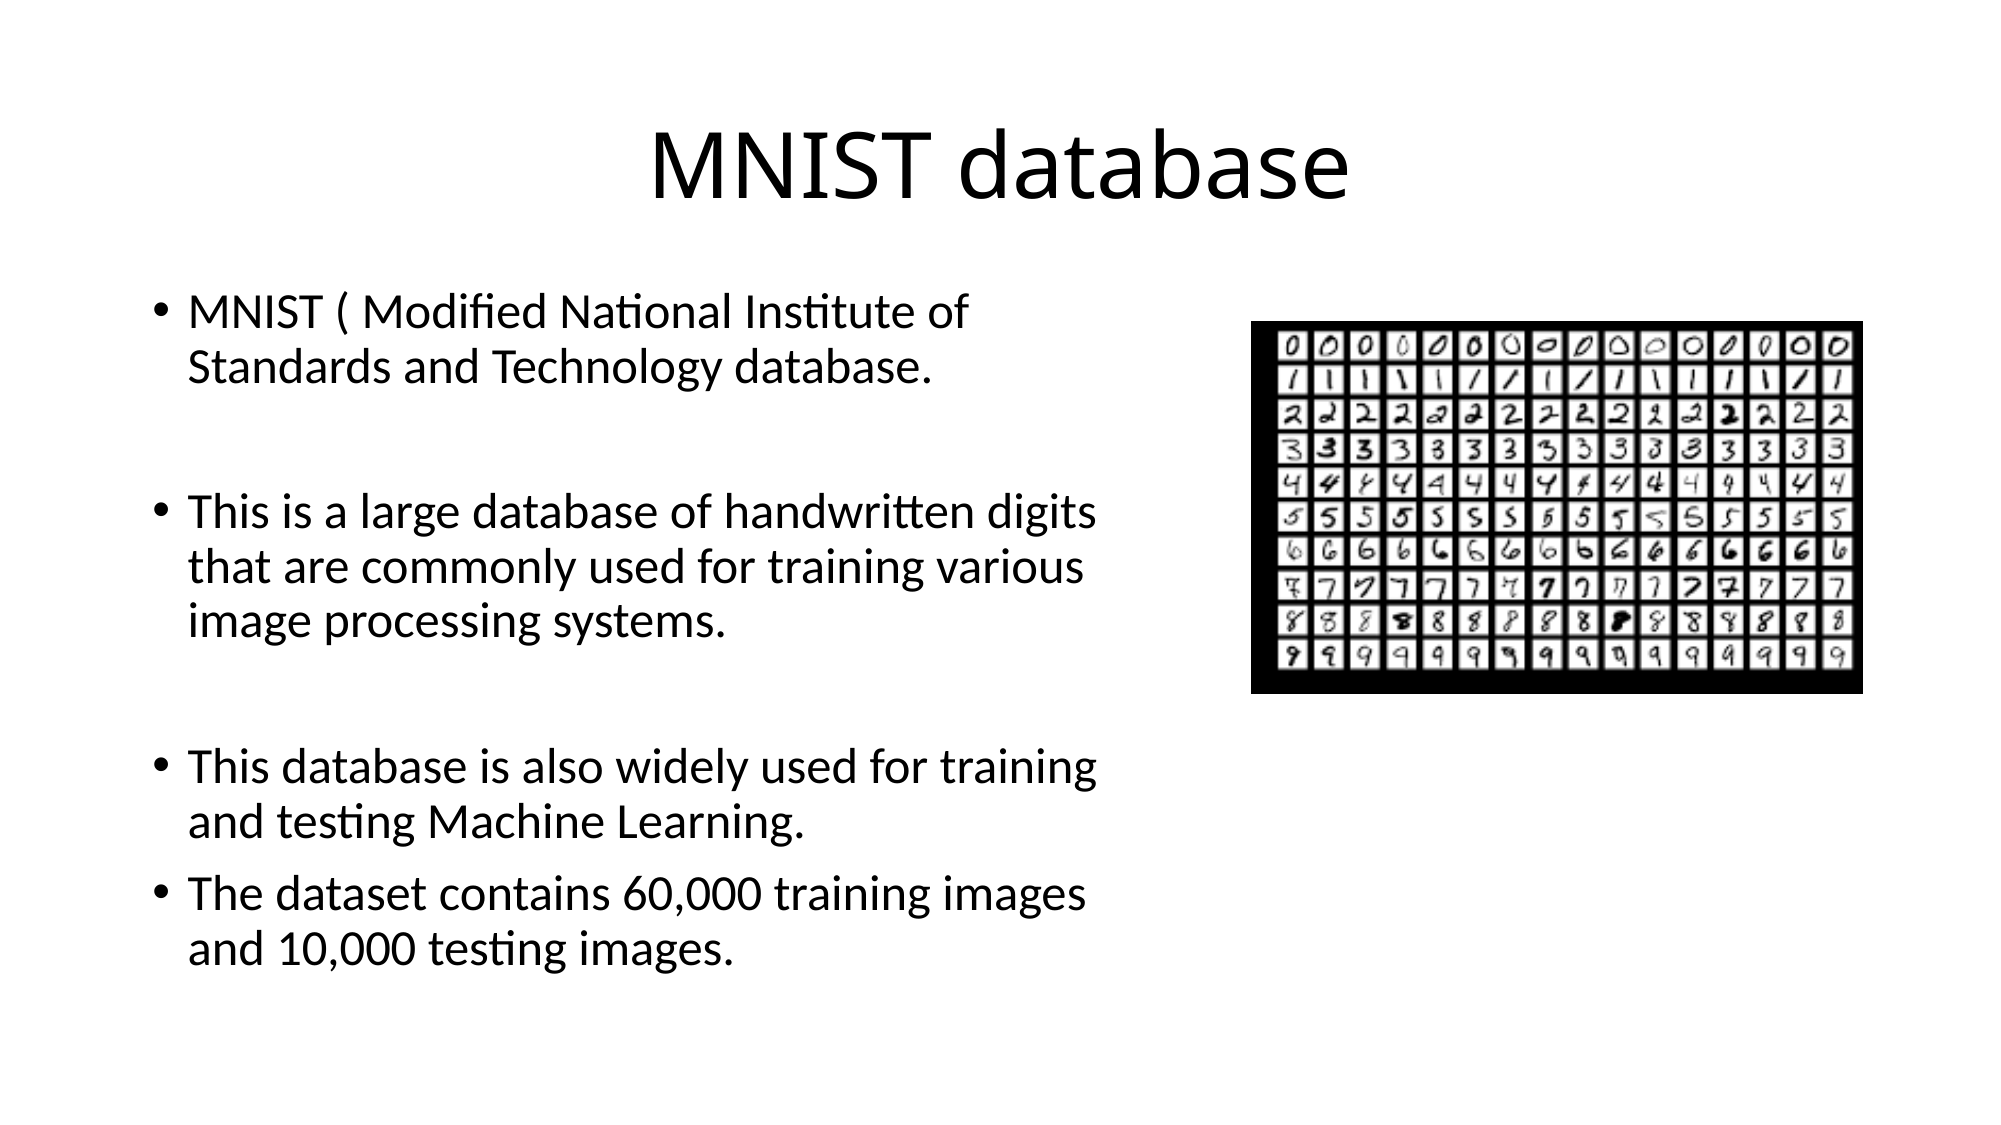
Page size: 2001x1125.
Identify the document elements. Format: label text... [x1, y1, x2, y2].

picture [1251, 321, 1863, 694]
title MNIST database [137, 59, 1863, 278]
list MNIST ( Modified National Institute of Standards and Technology database. This is a large database of handwritten digits that are commonly used for training various image processing systems. This database is also widely used for training and testing Machine Learning. The dataset contains 60,000 training images and 10,000 testing images. [137, 277, 1133, 992]
